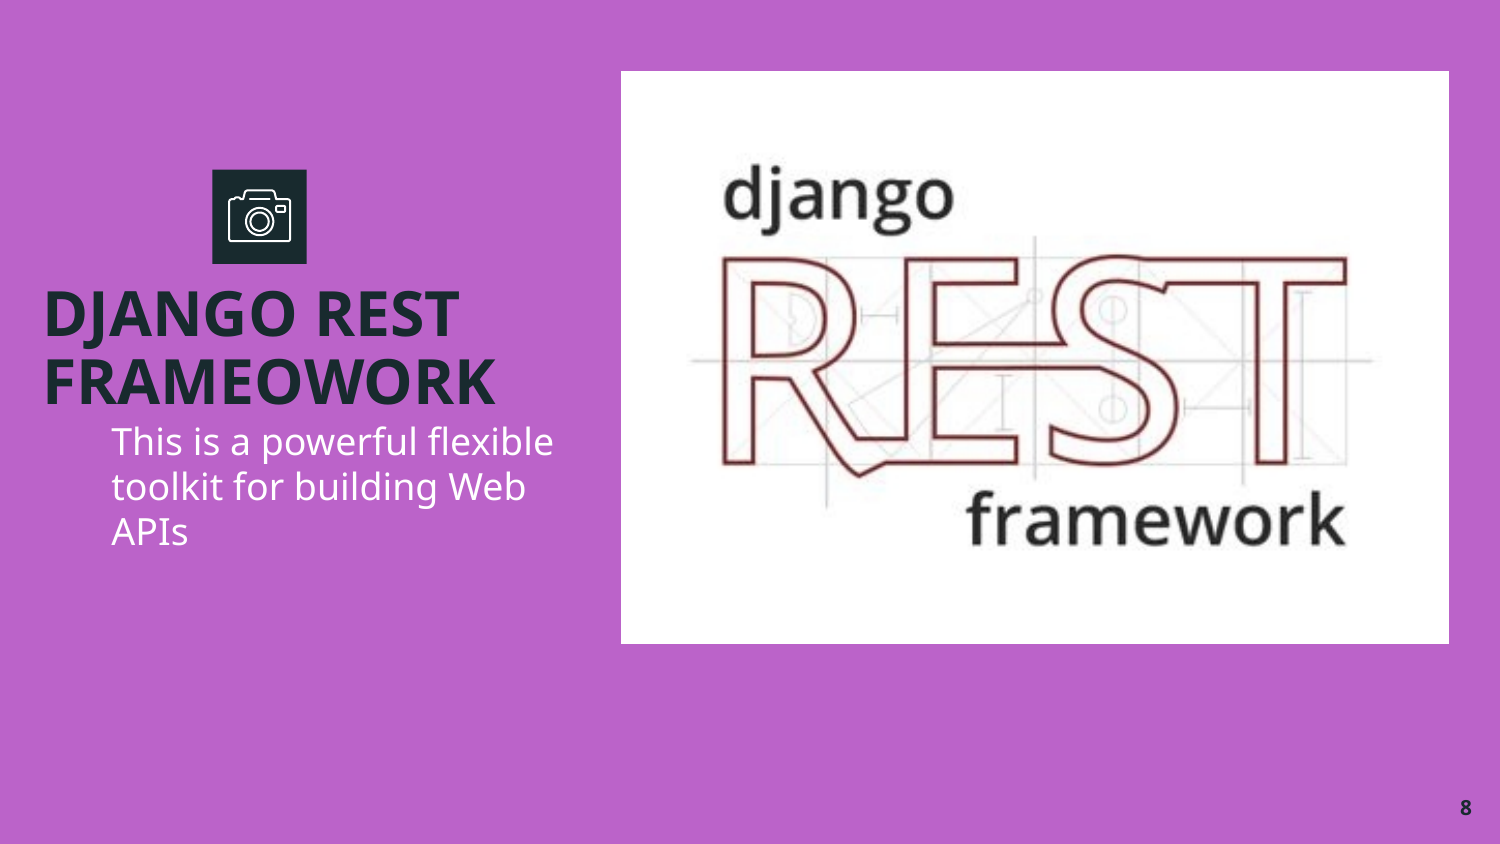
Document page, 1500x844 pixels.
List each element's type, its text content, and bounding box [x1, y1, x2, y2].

slide_number ‹#› [1397, 779, 1487, 844]
picture [620, 70, 1449, 644]
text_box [228, 190, 291, 242]
title DJANGO REST FRAMEOWORK [27, 267, 615, 403]
text_box This is a powerful flexible toolkit for building Web APIs [96, 402, 615, 568]
